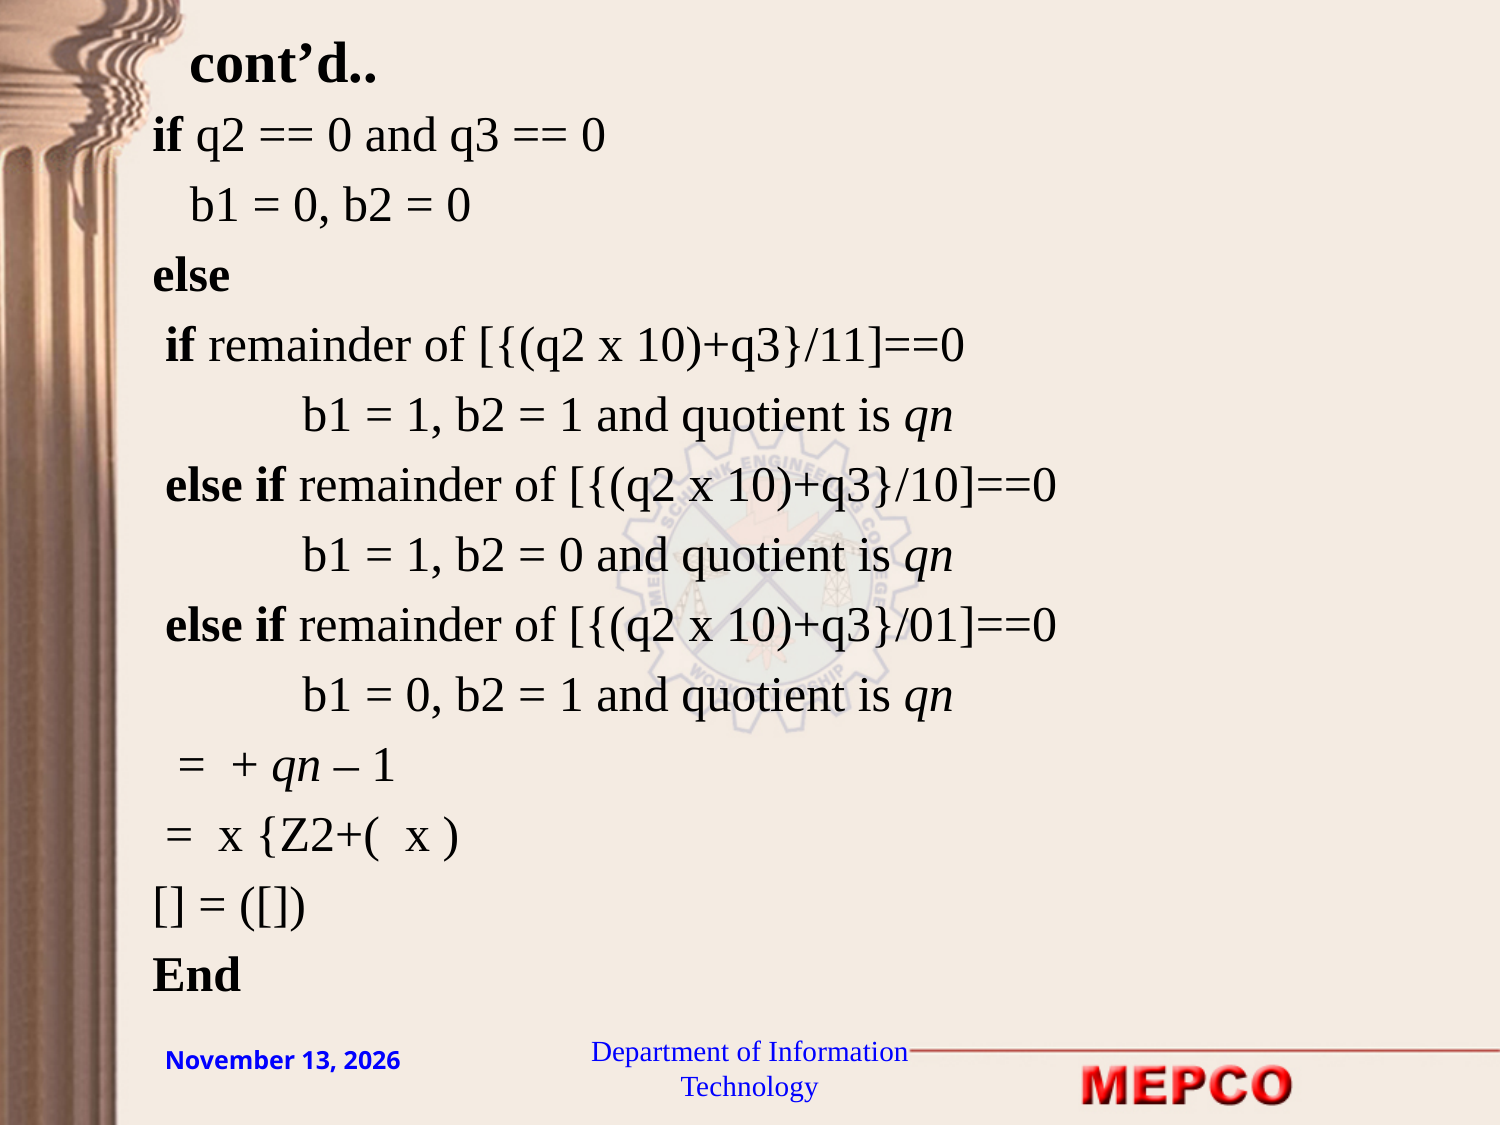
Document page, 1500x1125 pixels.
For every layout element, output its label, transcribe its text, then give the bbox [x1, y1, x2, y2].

title cont’d.. [174, 0, 1488, 188]
picture [196, 200, 208, 219]
picture [299, 190, 312, 220]
picture [0, 0, 1500, 1125]
picture [452, 190, 465, 220]
picture [350, 200, 362, 219]
footer Department of Information Technology [512, 1024, 988, 1101]
